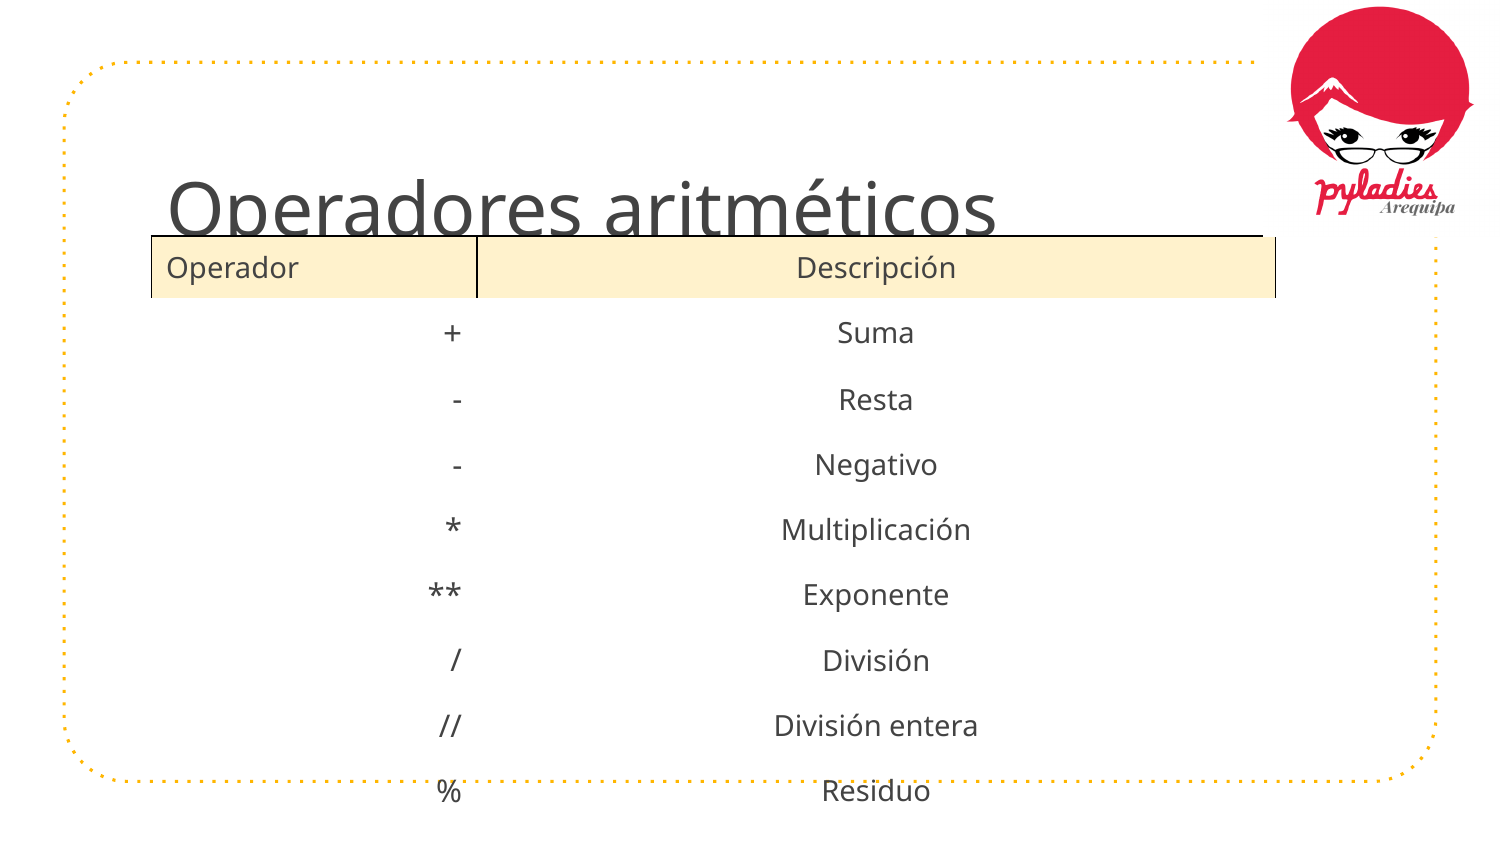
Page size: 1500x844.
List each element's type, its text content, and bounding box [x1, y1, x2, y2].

table_cell ** [151, 562, 477, 627]
table_cell División [477, 627, 1275, 692]
table_cell % [151, 758, 477, 823]
table_cell Multiplicación [477, 497, 1275, 562]
table_cell / [151, 627, 477, 692]
table_cell Exponente [477, 562, 1275, 627]
table_cell División entera [477, 692, 1275, 758]
table_cell Resta [477, 366, 1275, 431]
table_header Descripción [478, 237, 1275, 298]
table_cell - [151, 431, 477, 497]
title Operadores aritméticos [151, 146, 1258, 235]
table_cell - [151, 366, 477, 431]
table_cell * [151, 497, 477, 562]
table_cell Residuo [477, 758, 1275, 823]
table_cell Suma [477, 298, 1275, 366]
picture [1263, 0, 1500, 237]
table_cell // [151, 692, 477, 758]
table_cell + [151, 298, 477, 366]
table_cell Negativo [477, 431, 1275, 497]
table_header Operador [152, 237, 476, 298]
